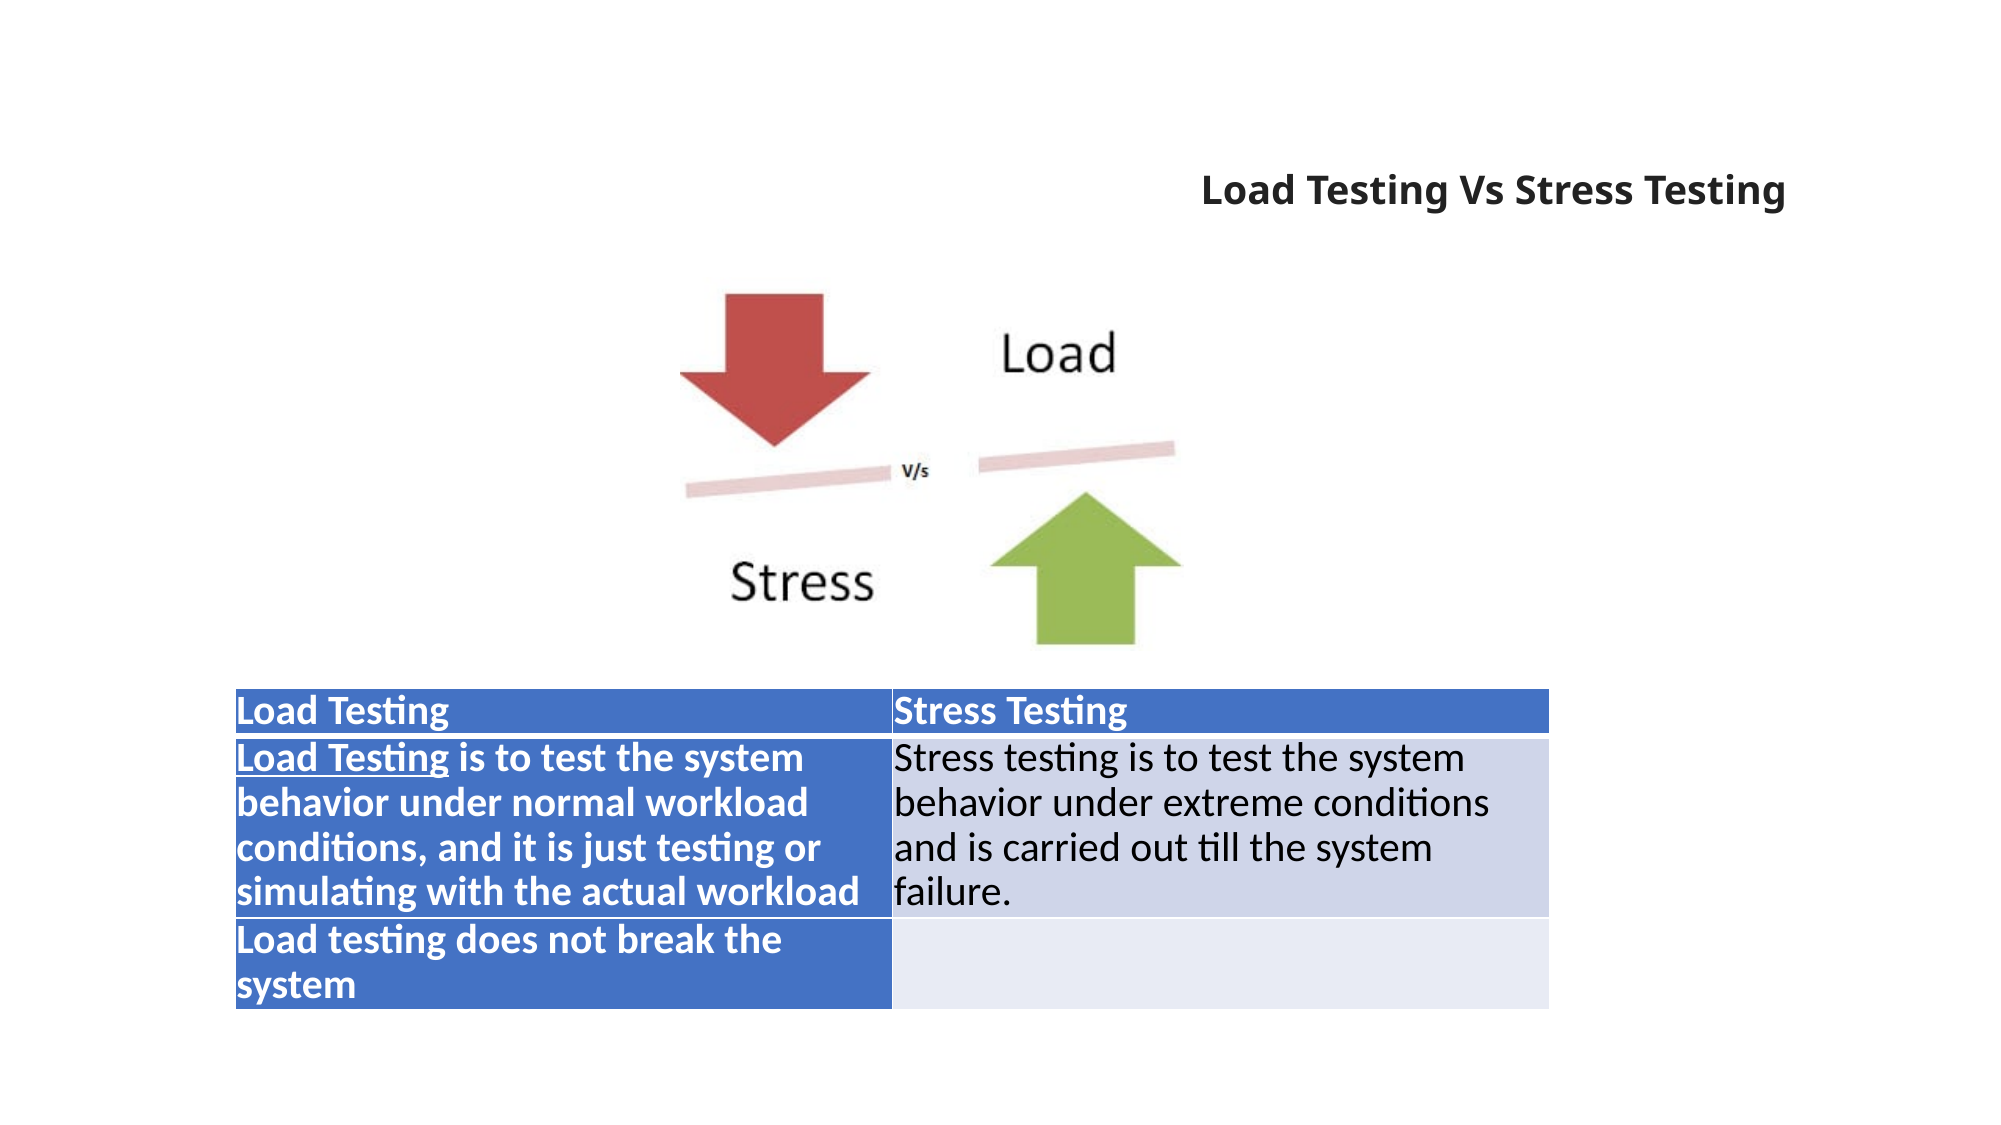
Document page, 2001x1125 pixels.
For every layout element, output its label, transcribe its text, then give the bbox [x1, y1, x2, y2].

table_header Load Testing [236, 689, 892, 733]
picture [680, 277, 1184, 651]
table_header Stress Testing [893, 689, 1549, 733]
text_box Load Testing Vs Stress Testing [1185, 157, 1803, 265]
table_cell Load testing does not break the system [236, 919, 892, 1009]
table_cell Stress testing is to test the system behavior under extreme conditions and is carried out till the system failure. [893, 739, 1549, 917]
table_cell Load Testing is to test the system behavior under normal workload conditions, and it is just testing or simulating with the actual workload [236, 739, 892, 917]
table_cell [893, 919, 1549, 1009]
